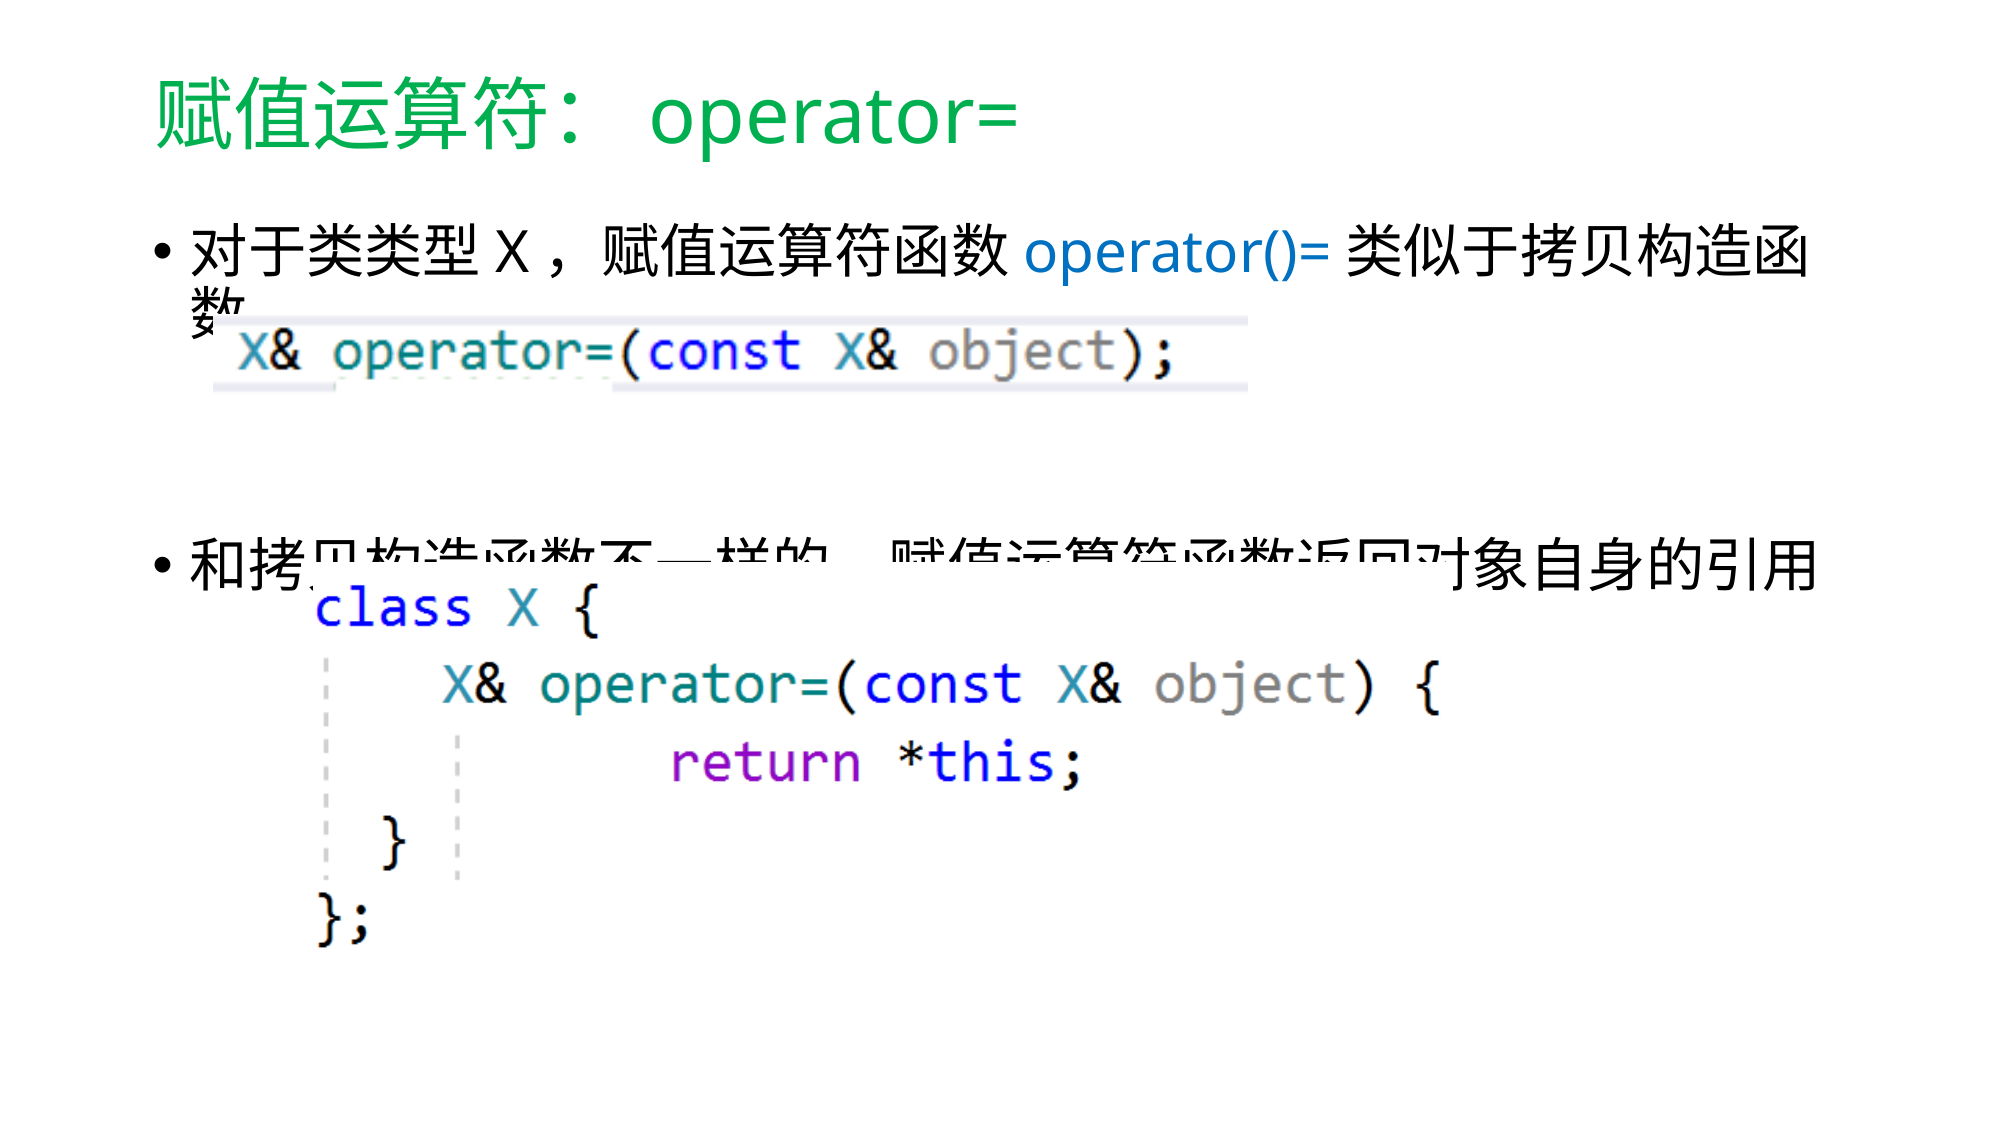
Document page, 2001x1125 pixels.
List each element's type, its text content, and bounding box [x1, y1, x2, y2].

list 对于类类型X，赋值运算符函数operator()=类似于拷贝构造函数 和拷贝构造函数不一样的，赋值运算符函数返回对象自身的引用 [137, 215, 1863, 1014]
title 赋值运算符：operator= [139, 43, 1865, 194]
picture [313, 562, 1453, 968]
picture [213, 314, 1248, 397]
